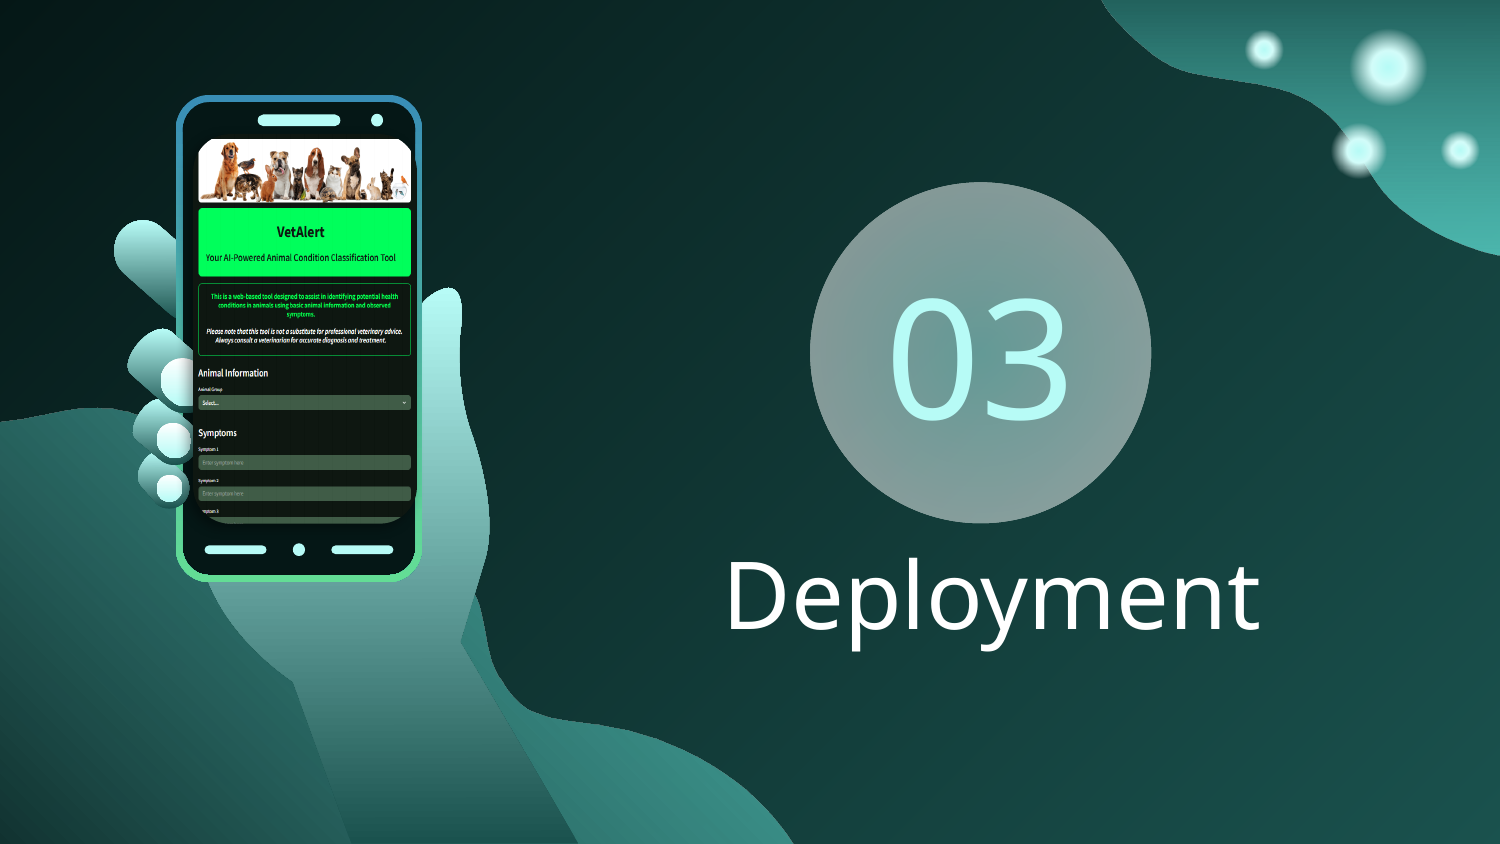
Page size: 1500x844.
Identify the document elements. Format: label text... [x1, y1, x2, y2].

picture [192, 133, 418, 524]
title Deployment [583, 523, 1407, 662]
text_box [1128, 267, 1152, 439]
text_box [810, 267, 833, 438]
title 03 [833, 264, 1128, 442]
text_box [835, 442, 1126, 523]
text_box [835, 182, 1127, 264]
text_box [110, 94, 579, 844]
